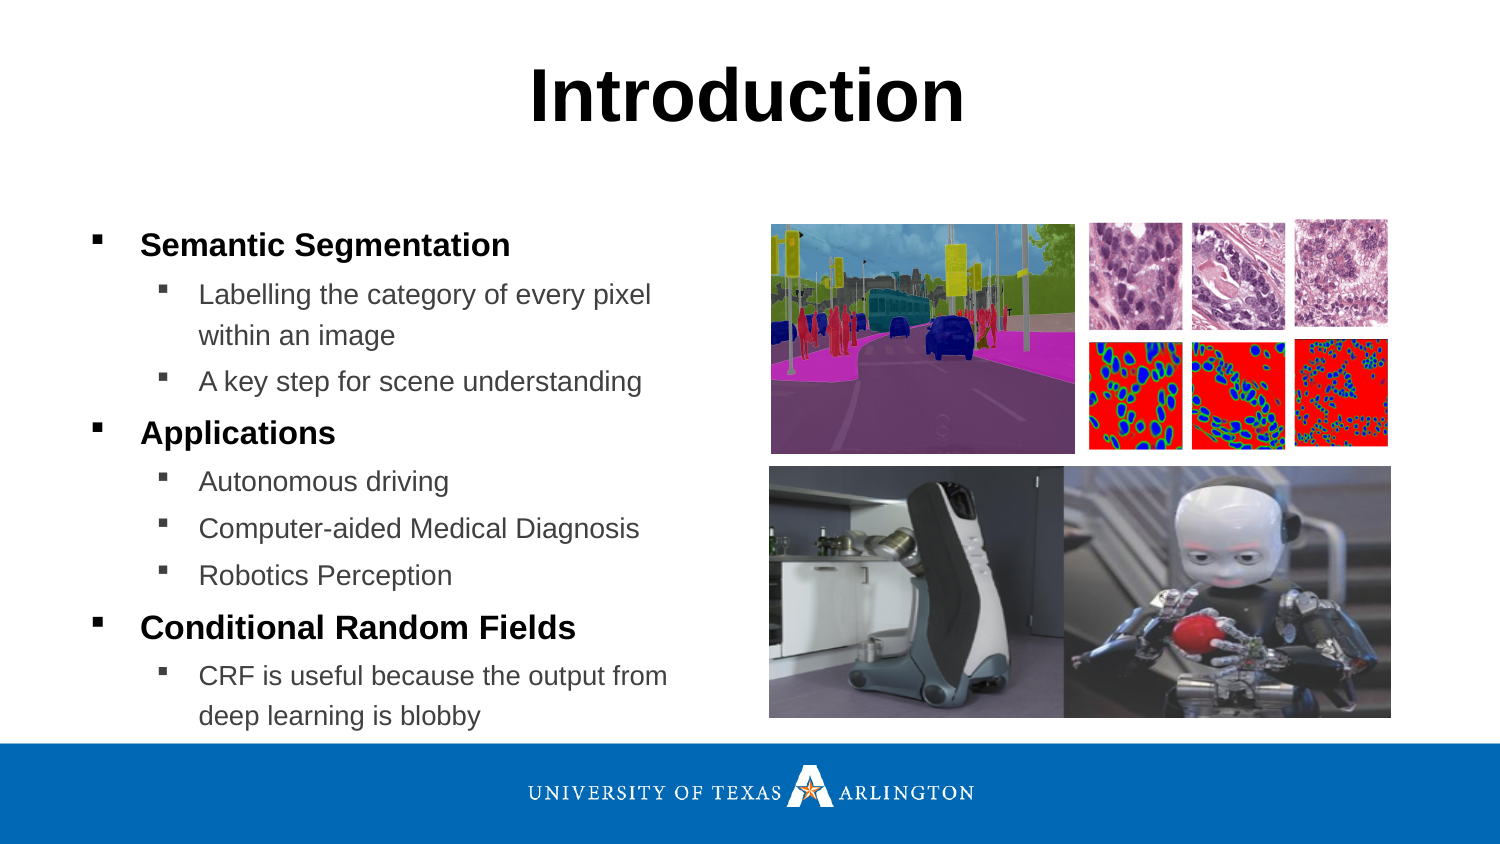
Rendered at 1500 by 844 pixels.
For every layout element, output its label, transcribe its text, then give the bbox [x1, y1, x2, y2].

picture [0, 0, 1500, 844]
text_box Semantic Segmentation Labelling the category of every pixel within an image A key step for scene understanding Applications Autonomous driving Computer-aided Medical Diagnosis Robotics Perception Conditional Random Fields CRF is useful because the output from deep learning is blobby [74, 208, 738, 744]
text_box Introduction [209, 38, 1287, 144]
